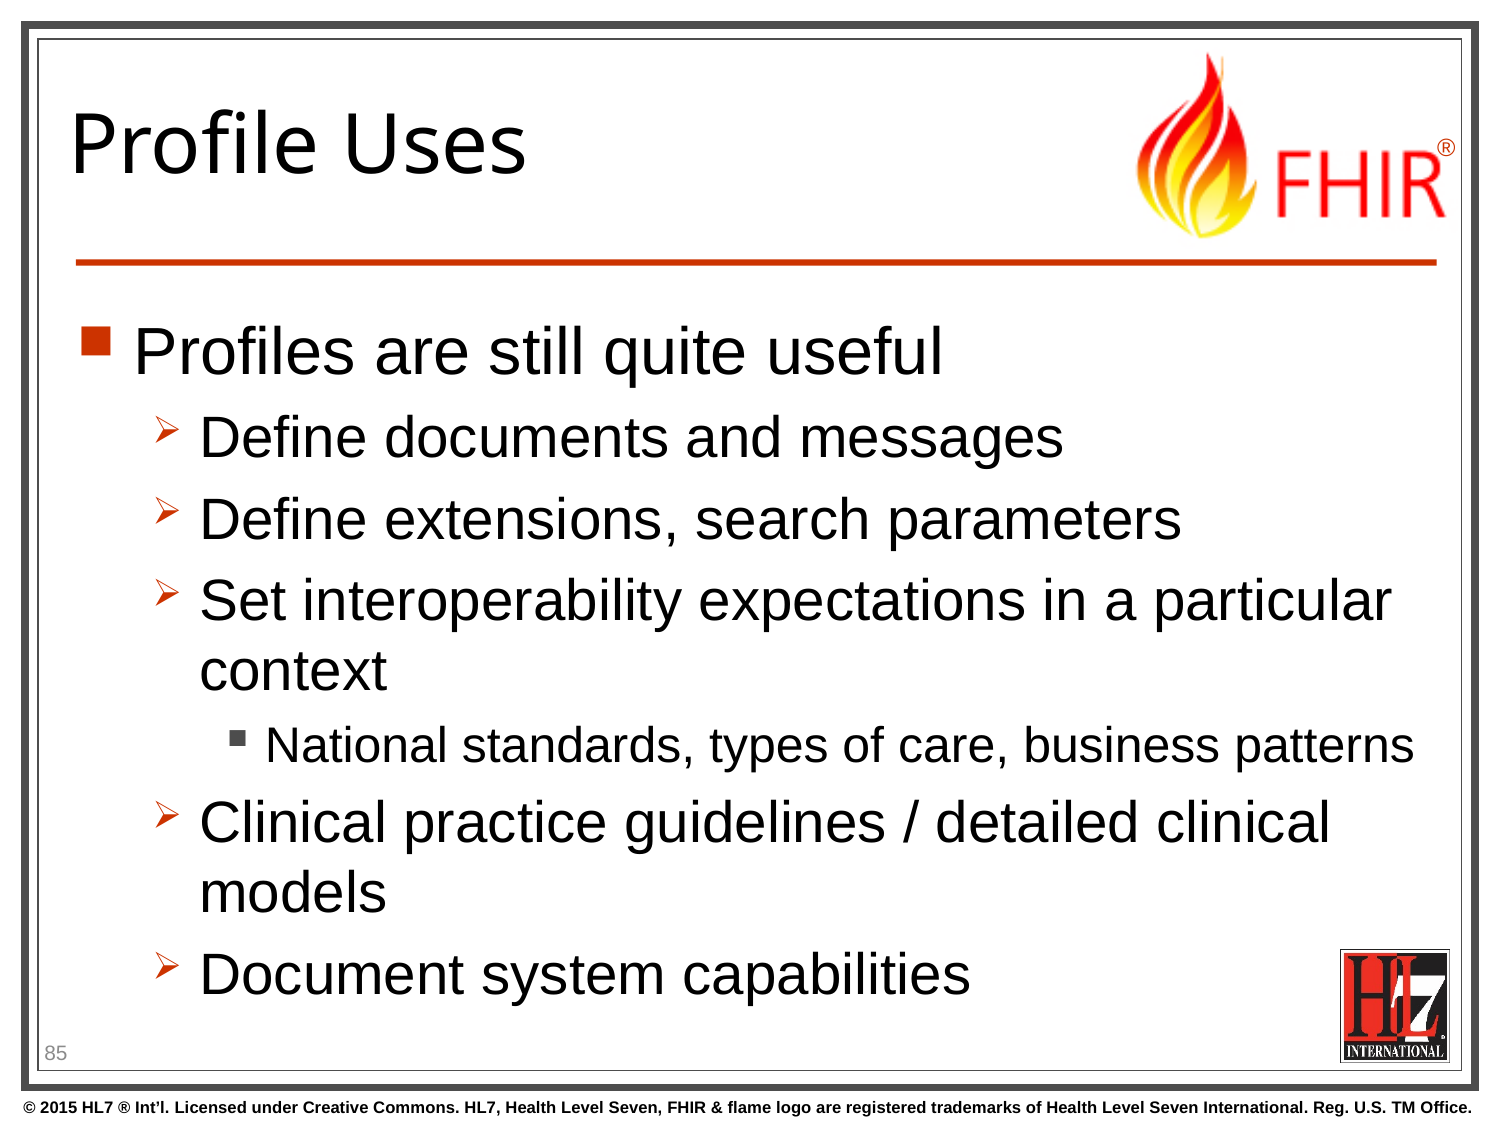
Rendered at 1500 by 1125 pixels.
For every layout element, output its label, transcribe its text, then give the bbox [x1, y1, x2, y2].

title Profile Uses [53, 54, 1128, 244]
list Profiles are still quite useful Define documents and messages Define extensions, search parameters Set interoperability expectations in a particular context National standards, types of care, business patterns Clinical practice guidelines / detailed clinical models Document system capabilities [62, 299, 1438, 1059]
slide_number 85 [29, 1034, 148, 1071]
picture [1340, 949, 1450, 1063]
picture [1124, 42, 1458, 249]
